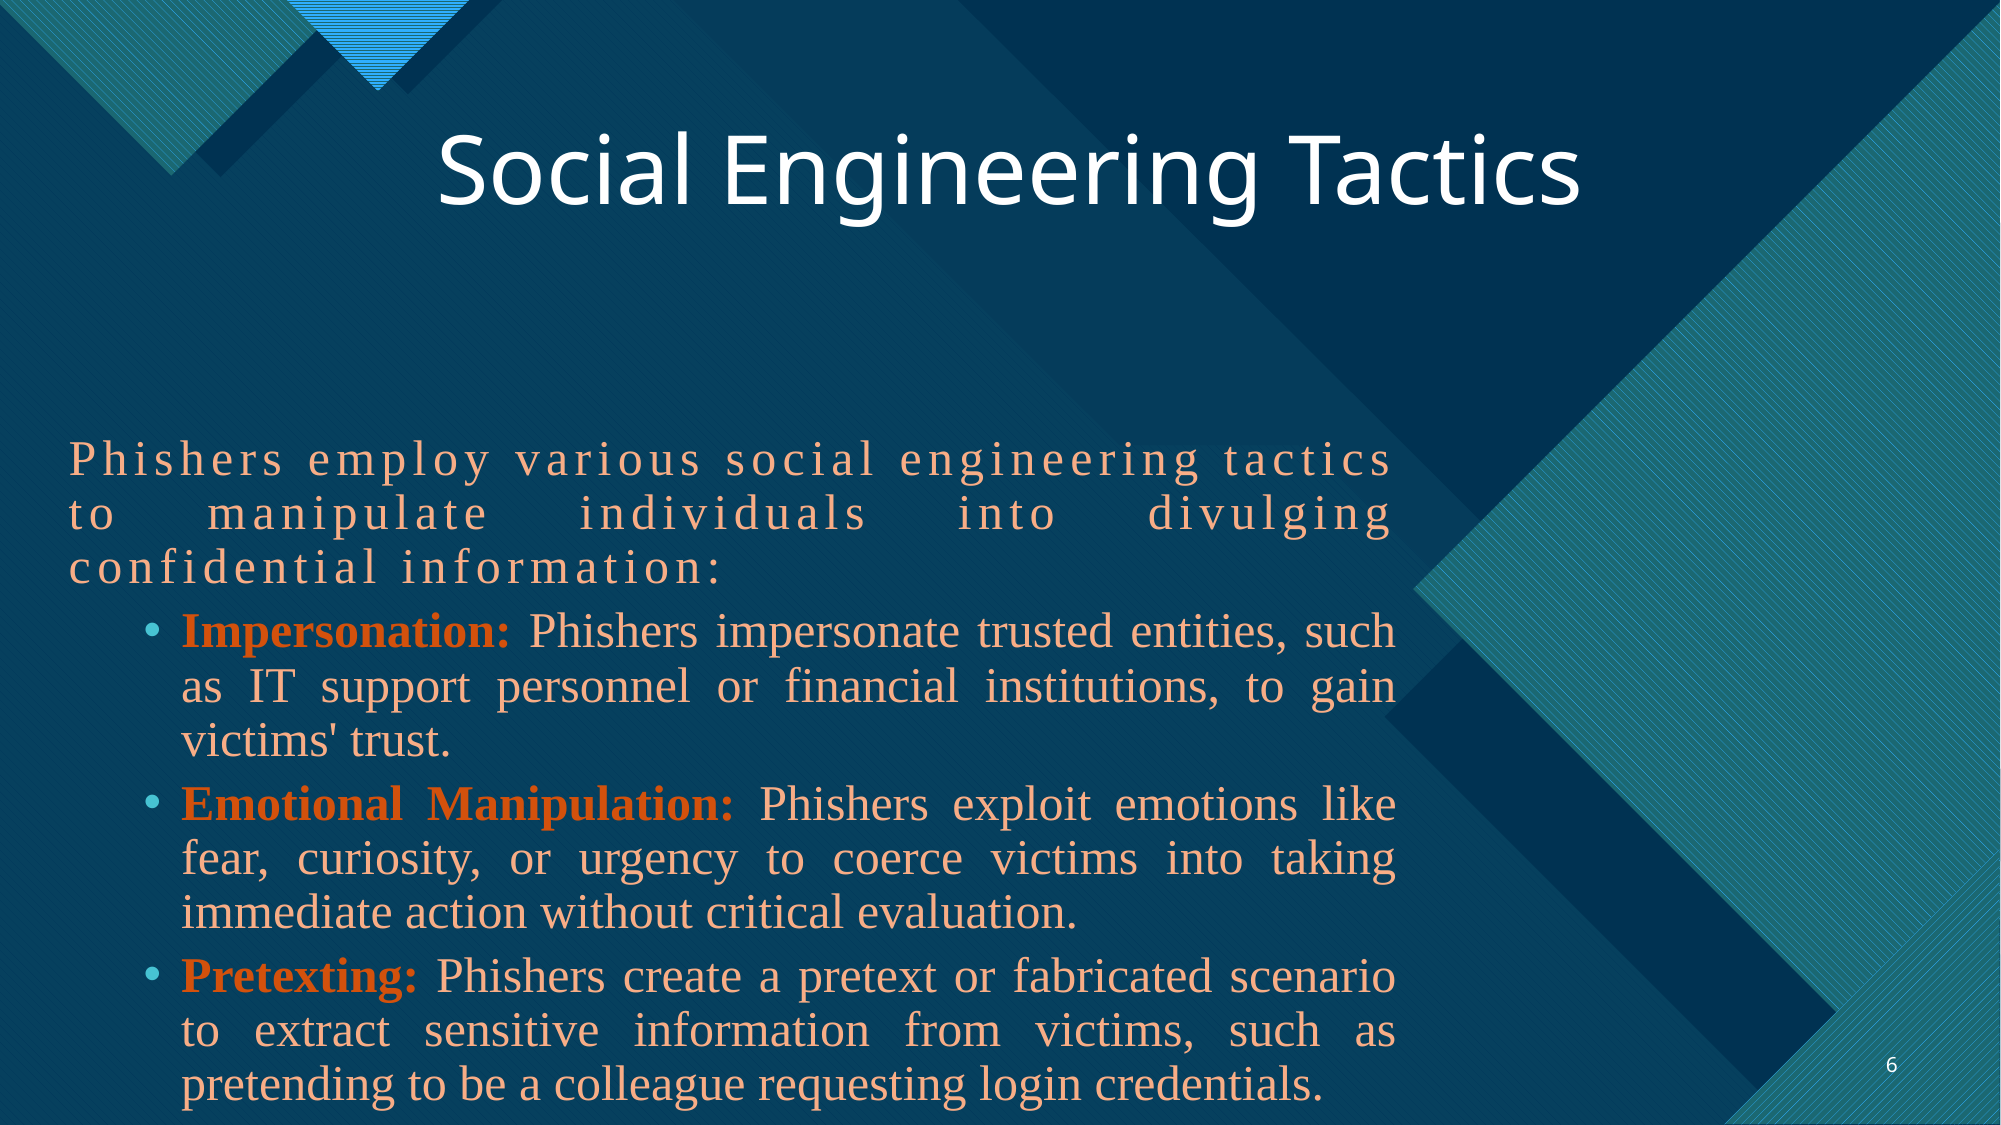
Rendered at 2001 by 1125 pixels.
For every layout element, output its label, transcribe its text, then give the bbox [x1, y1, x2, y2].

slide_number 6 [1845, 1035, 1913, 1096]
list Phishers employ various social engineering tactics to manipulate individuals into divulging confidential information: Impersonation: Phishers impersonate trusted entities, such as IT support personnel or financial institutions, to gain victims' trust. Emotional Manipulation: Phishers exploit emotions like fear, curiosity, or urgency to coerce victims into taking immediate action without critical evaluation. Pretexting: Phishers create a pretext or fabricated scenario to extract sensitive information from victims, such as pretending to be a colleague requesting login credentials. [53, 425, 1413, 1007]
title Social Engineering Tactics [371, 91, 1649, 233]
